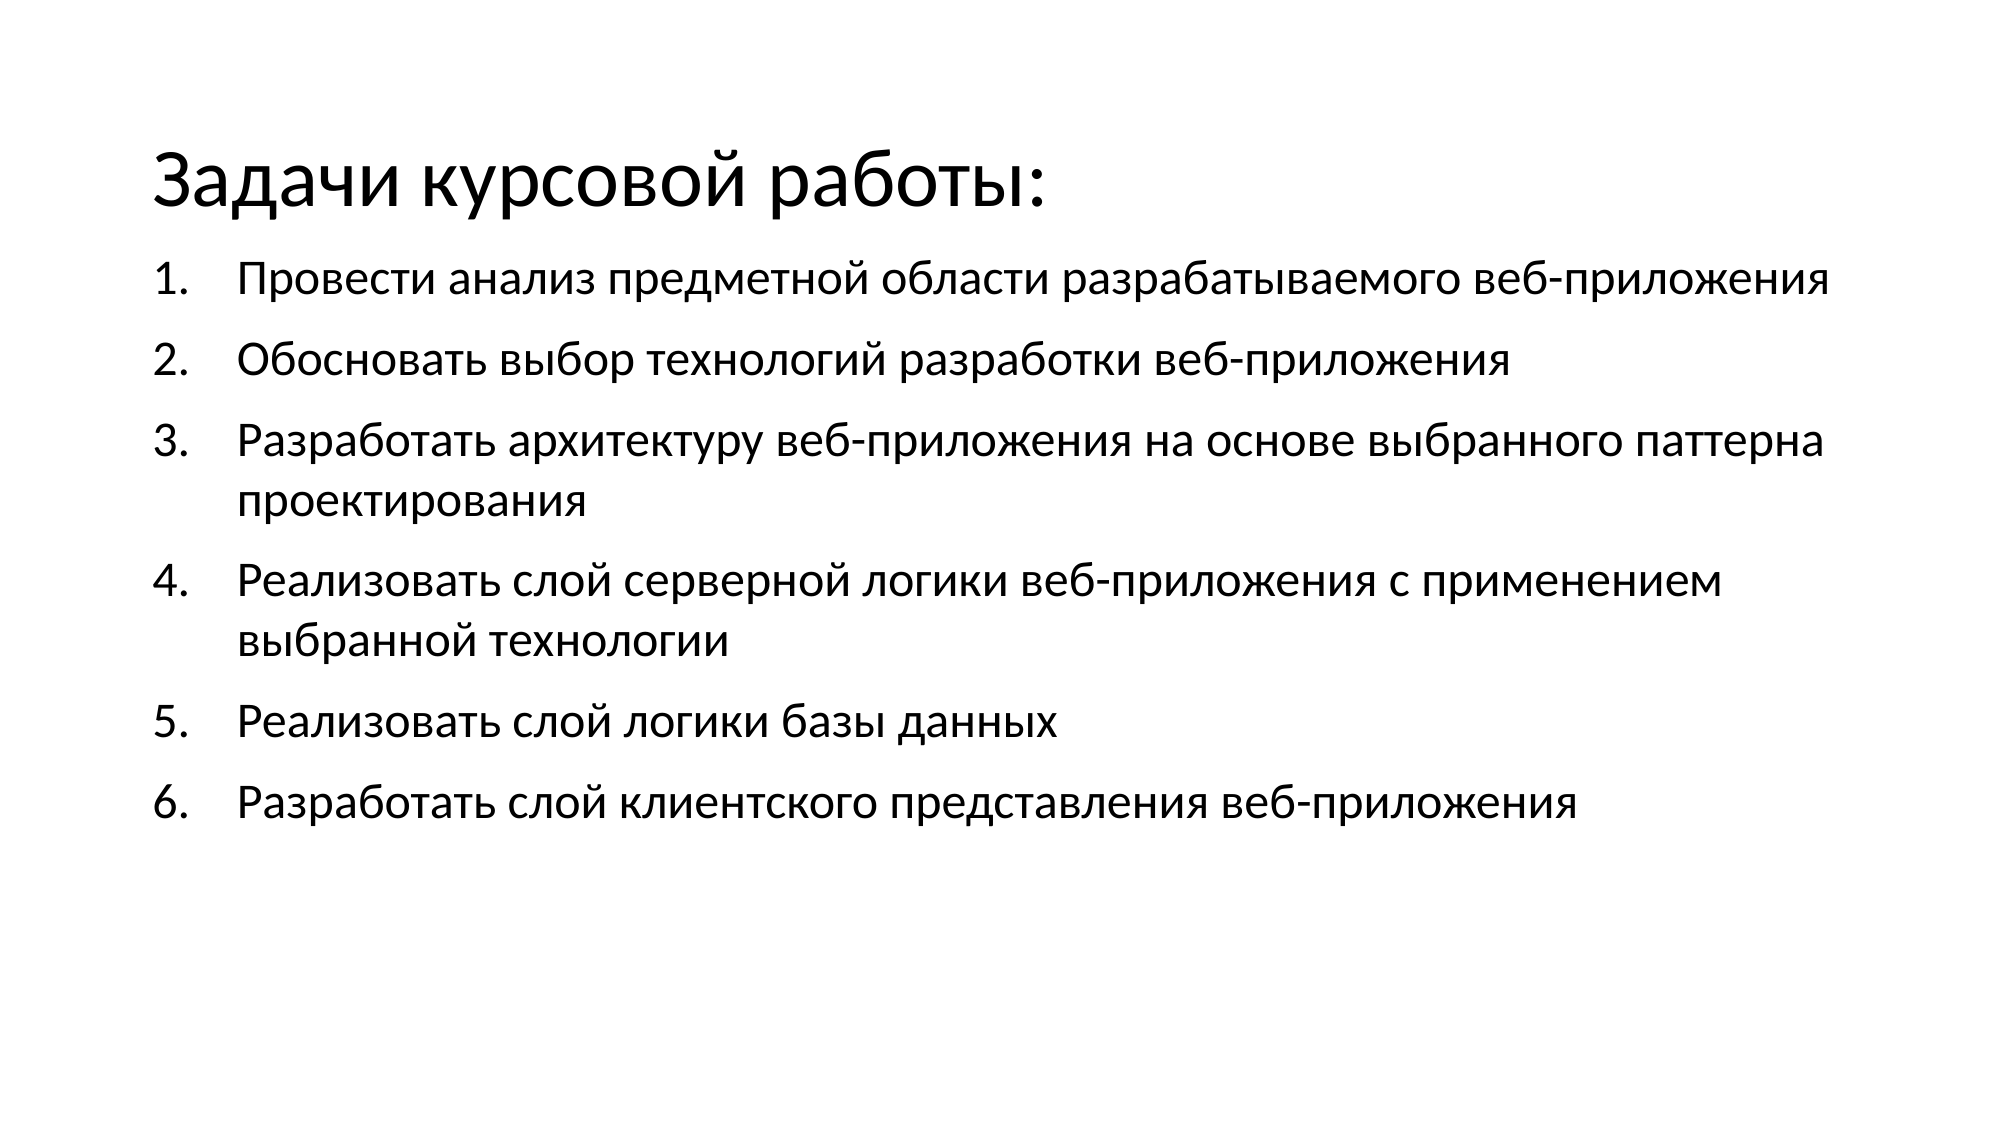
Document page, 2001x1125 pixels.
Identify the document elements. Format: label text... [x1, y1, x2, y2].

list Задачи курсовой работы: Провести анализ предметной области разрабатываемого веб-приложения Обосновать выбор технологий разработки веб-приложения Разработать архитектуру веб-приложения на основе выбранного паттерна проектирования Реализовать слой серверной логики веб-приложения с применением выбранной технологии Реализовать слой логики базы данных Разработать слой клиентского представления веб-приложения [137, 116, 1863, 1125]
